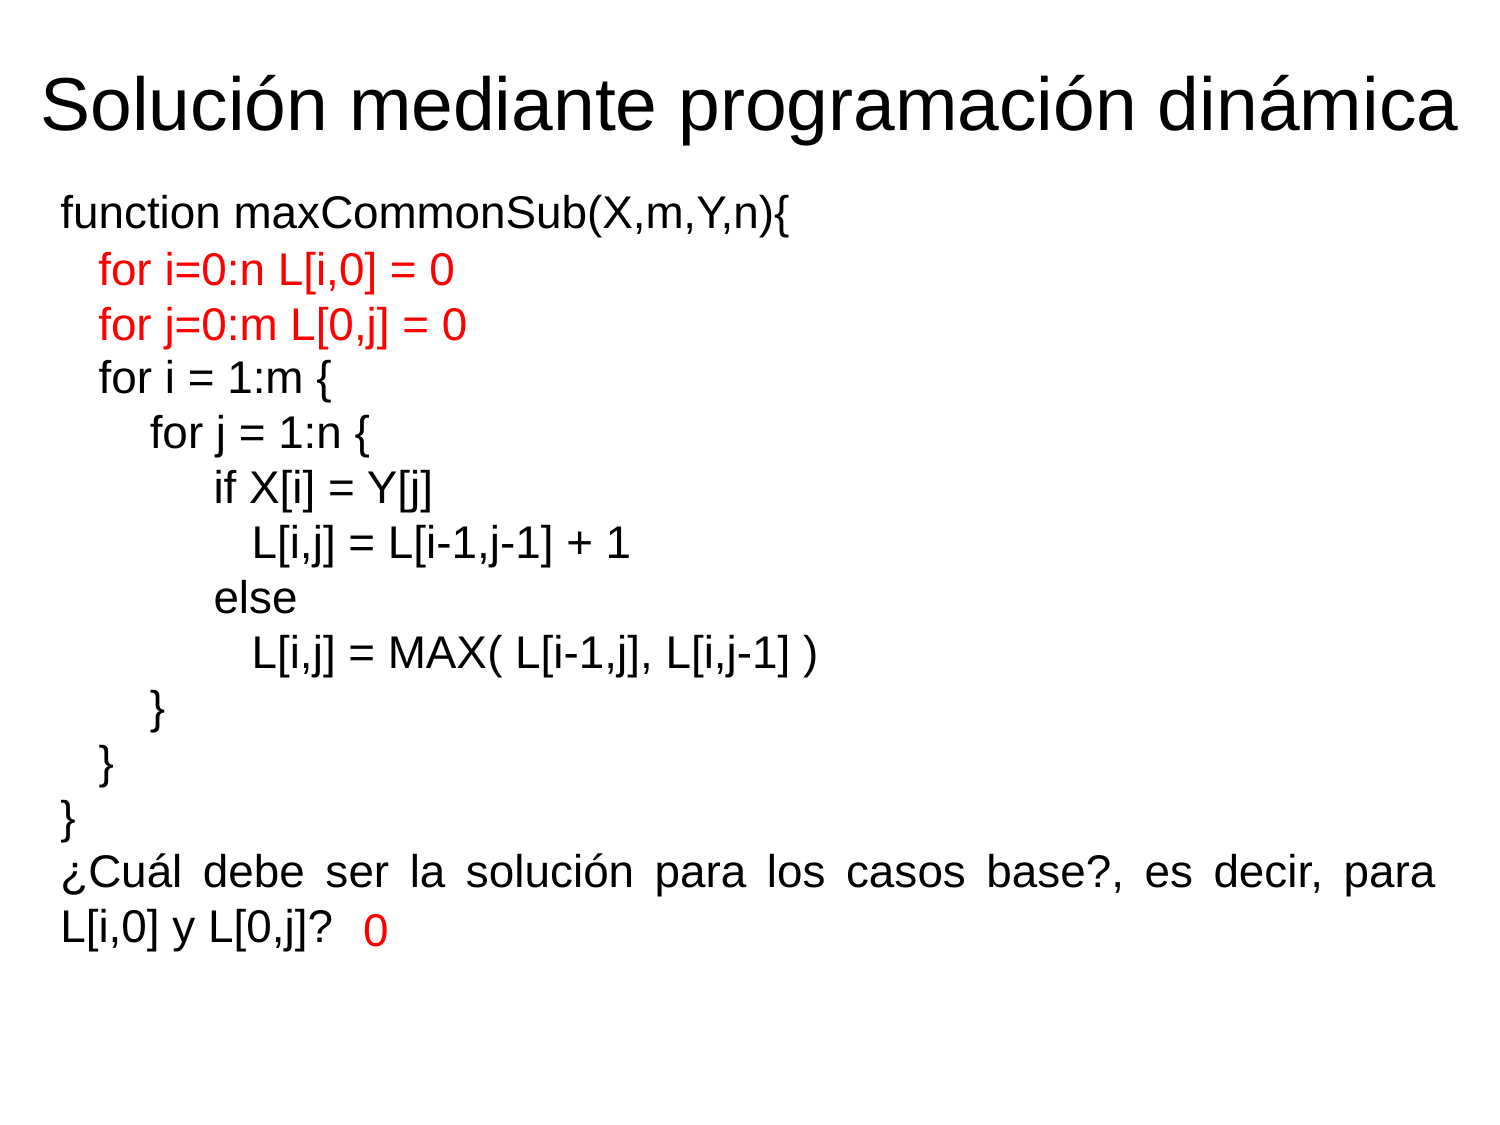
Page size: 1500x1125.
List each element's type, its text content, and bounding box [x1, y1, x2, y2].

text_box for i=0:n L[i,0] = 0 for j=0:m L[0,j] = 0 [70, 232, 821, 357]
text_box function maxCommonSub(X,m,Y,n){ for i = 1:m { for j = 1:n { if X[i] = Y[j] L[i,j] = L[i-1,j-1] + 1 else L[i,j] = MAX( L[i-1,j], L[i,j-1] ) } } } [45, 175, 1452, 811]
text_box ¿Cuál debe ser la solución para los casos base?, es decir, para L[i,0] y L[0,j]? [45, 834, 1452, 970]
text_box 0 [348, 893, 446, 962]
text_box Solución mediante programación dinámica [0, 30, 1500, 153]
